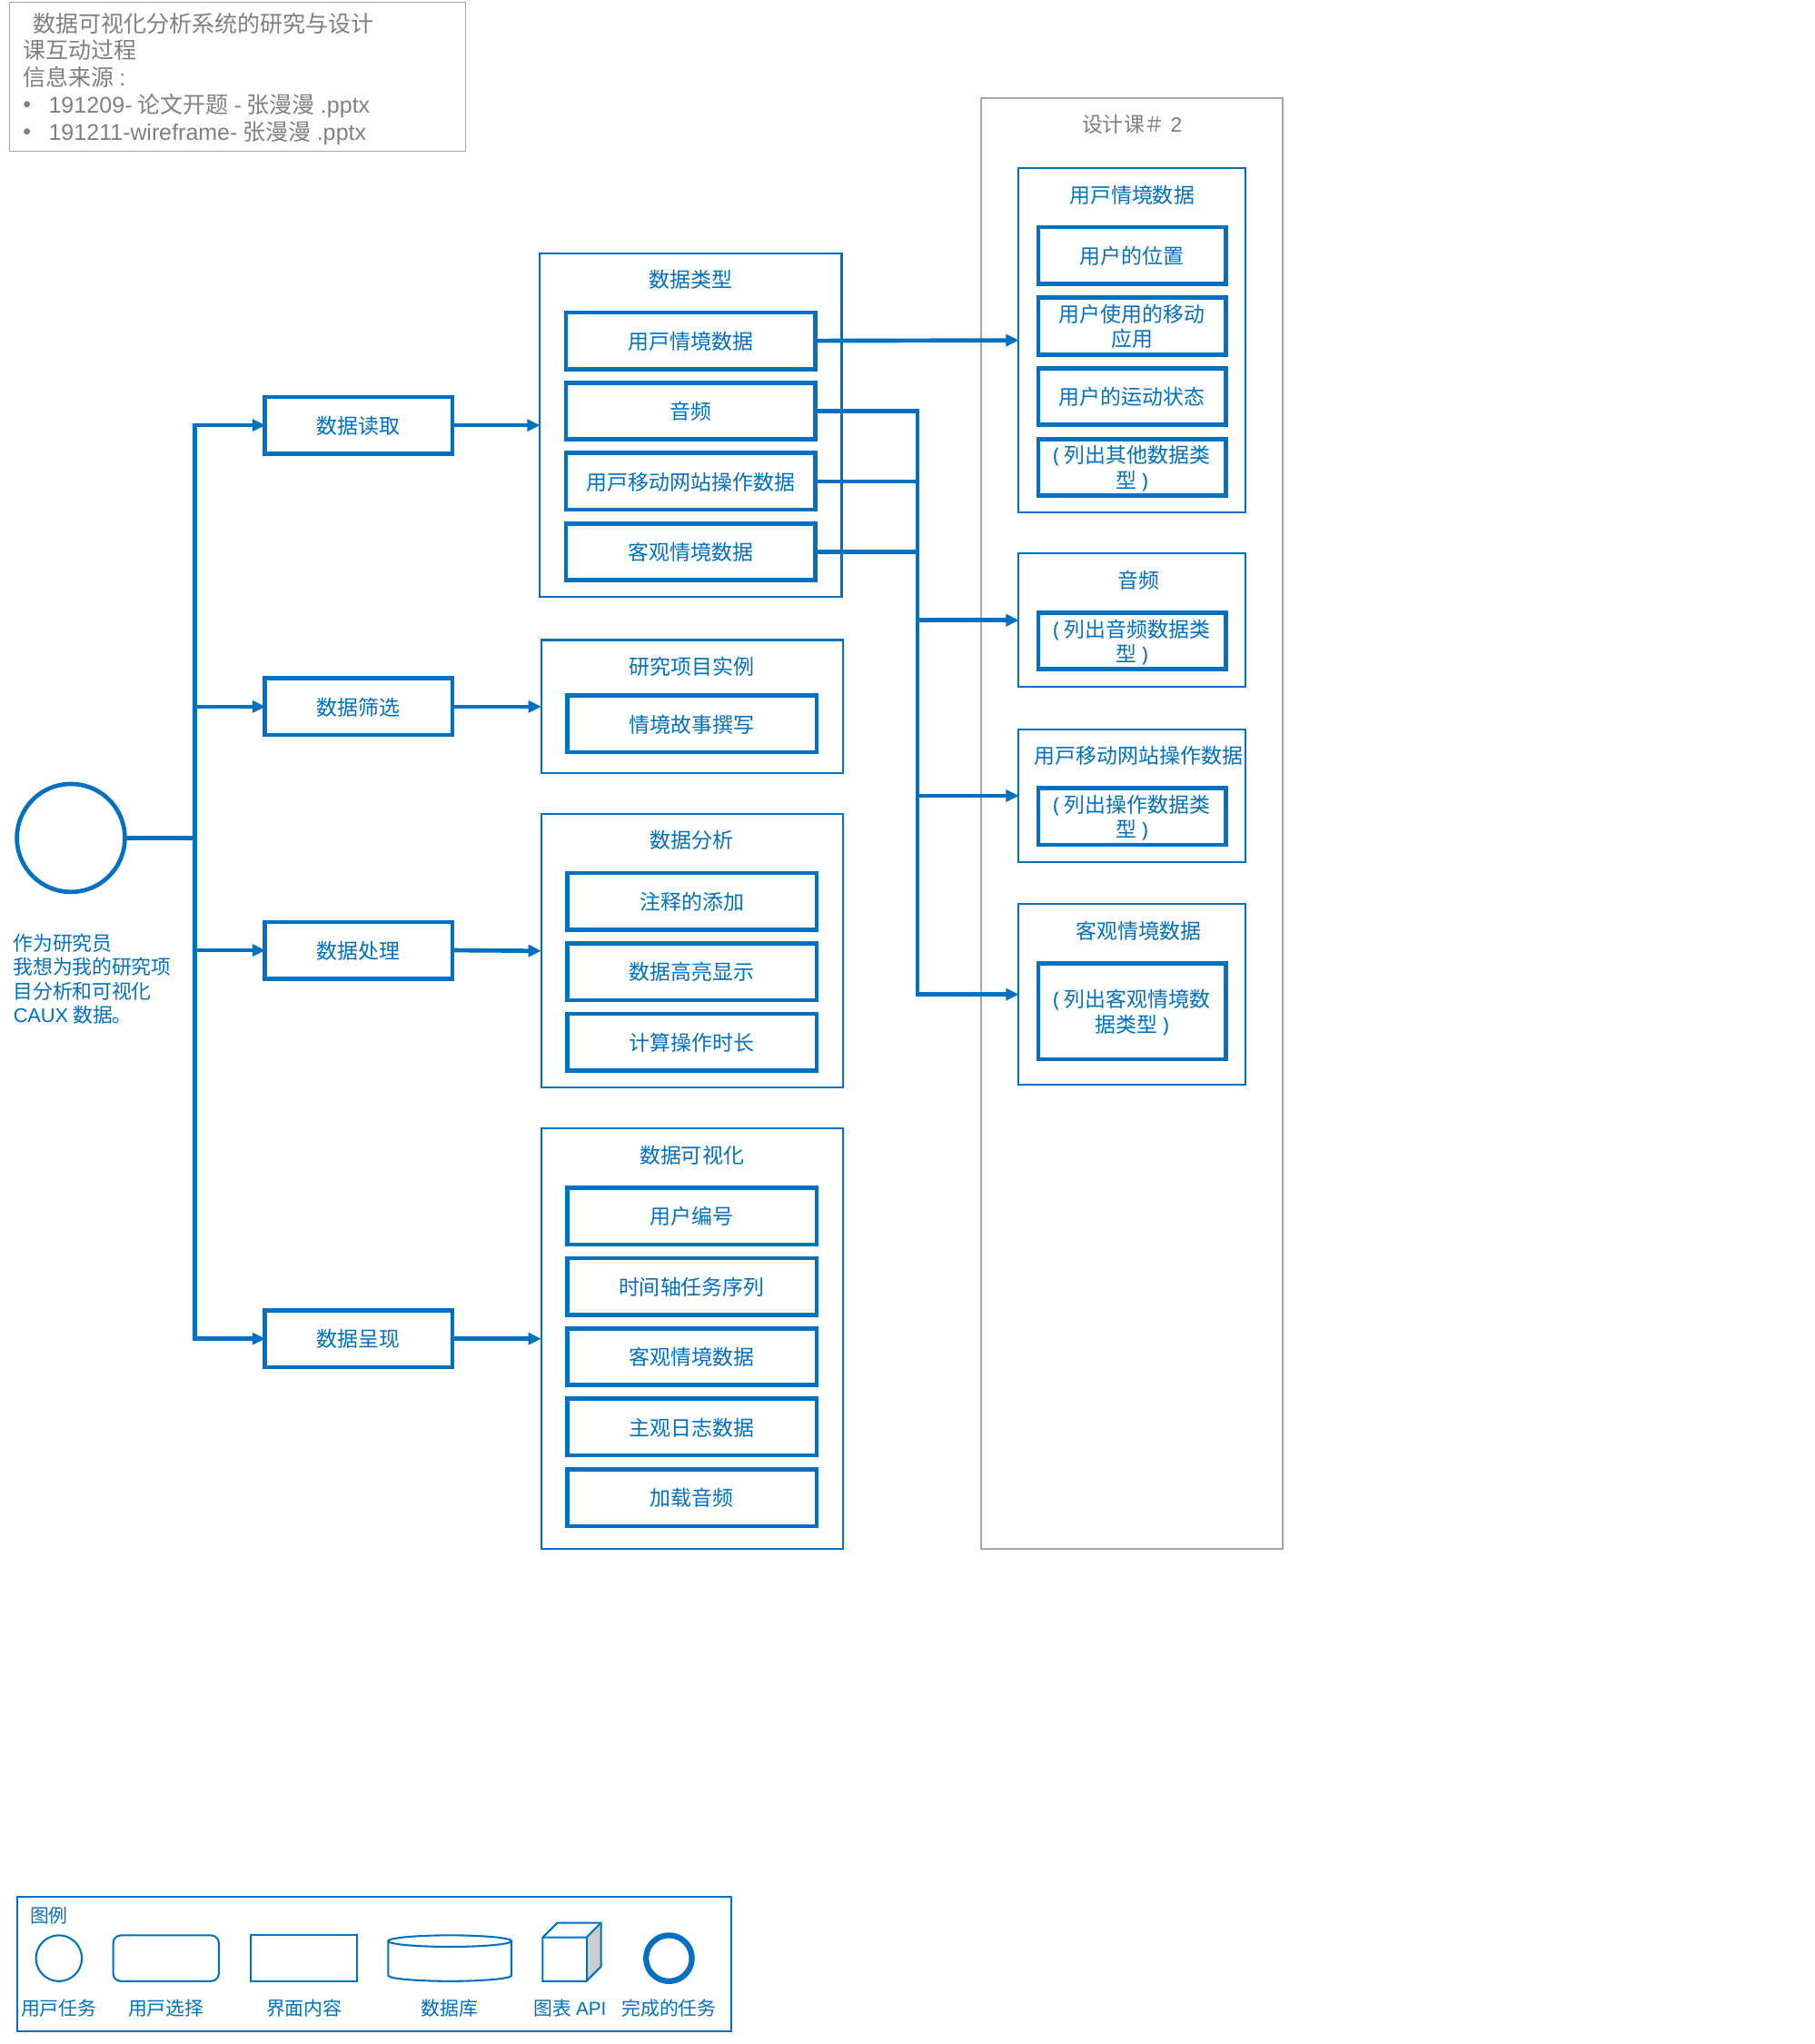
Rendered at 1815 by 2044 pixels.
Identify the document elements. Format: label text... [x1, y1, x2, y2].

text_box 数据类型 [539, 253, 843, 598]
text_box 图表API [508, 1982, 606, 2032]
text_box 客观情境数据 [565, 522, 815, 581]
text_box 音频 [565, 382, 817, 441]
text_box 数据可视化 [541, 1127, 844, 1550]
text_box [124, 425, 265, 706]
text_box (列出操作数据类型) [1037, 788, 1226, 846]
text_box 数据呈现 [264, 1309, 453, 1368]
text_box [35, 1934, 84, 1982]
text_box (列出音频数据类型) [1037, 611, 1226, 670]
text_box 用户使用的移动应用 [1037, 297, 1226, 355]
text_box 数据高亮显示 [566, 942, 818, 1001]
text_box 数据读取 [264, 396, 453, 454]
text_box [387, 1934, 513, 1982]
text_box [124, 951, 265, 1339]
text_box (列出客观情境数据类型) [1037, 962, 1226, 1060]
text_box 数据处理 [265, 921, 453, 979]
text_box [815, 551, 1019, 995]
text_box 主观日志数据 [566, 1398, 818, 1456]
text_box 数据分析 [541, 813, 844, 1088]
text_box [112, 1934, 221, 1982]
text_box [124, 838, 265, 951]
text_box 客观情境数据 [1017, 903, 1246, 1086]
text_box 设计课＃2 [980, 97, 1284, 1550]
text_box [15, 782, 124, 893]
text_box 用户移动网站操作数据 [1019, 729, 1246, 863]
text_box 用户情境数据 [565, 312, 817, 370]
text_box 音频 [1019, 552, 1246, 688]
text_box 研究项目实例 [541, 639, 815, 774]
text_box [645, 1934, 693, 1982]
text_box 界面内容 [250, 1982, 358, 2032]
text_box 用户选择 [109, 1982, 223, 2032]
text_box 用户编号 [566, 1187, 818, 1245]
text_box [250, 1934, 358, 1982]
text_box 完成的任务 [606, 1982, 732, 2032]
text_box (列出其他数据类型) [1037, 438, 1226, 497]
text_box 计算操作时长 [566, 1013, 818, 1071]
text_box 客观情境数据 [566, 1327, 818, 1386]
text_box 数据库 [387, 1982, 508, 2032]
text_box 数据筛选 [265, 678, 453, 736]
text_box 时间轴任务序列 [566, 1257, 818, 1315]
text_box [815, 481, 1019, 551]
text_box 情境故事撰写 [566, 695, 815, 753]
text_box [124, 706, 265, 838]
text_box [541, 1921, 602, 1982]
text_box 用户的运动状态 [1037, 367, 1226, 426]
text_box 作为研究员 我想为我的研究项目分析和可视化CAUX数据。 [0, 899, 124, 1058]
text_box 用户的位置 [1037, 226, 1226, 284]
text_box 用户移动网站操作数据 [565, 452, 815, 511]
text_box 用户任务 [2, 1982, 109, 2032]
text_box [815, 411, 1019, 481]
text_box 图例 [16, 1896, 732, 2032]
text_box 注释的添加 [566, 872, 815, 931]
text_box 数据可视化分析系统的研究与设计 课互动过程 信息来源: 191209-论文开题-张漫漫.pptx 191211-wireframe-张漫漫.pptx [9, 2, 466, 152]
text_box 用户情境数据 [1017, 167, 1246, 513]
text_box 加载音频 [566, 1468, 818, 1527]
